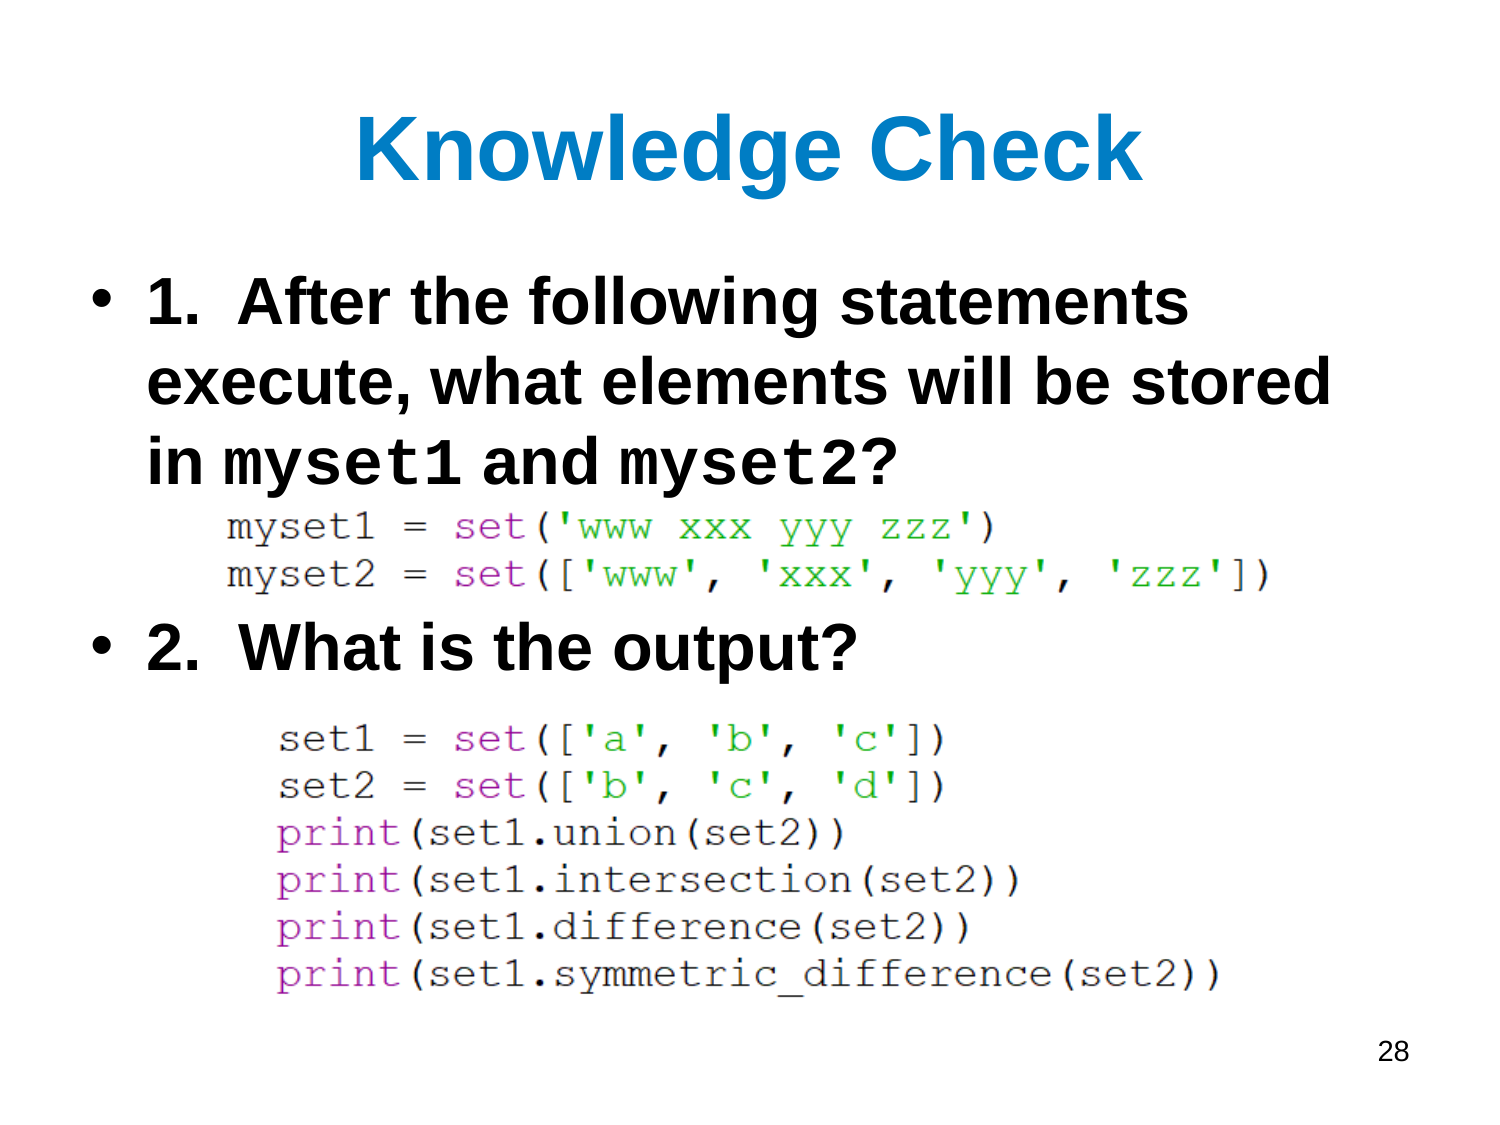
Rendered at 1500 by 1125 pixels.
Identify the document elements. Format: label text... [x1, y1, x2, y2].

picture [271, 715, 1229, 1006]
list 1. After the following statements execute, what elements will be stored in myset1 and myset2? 2. What is the output? [75, 249, 1425, 993]
title Knowledge Check [75, 50, 1425, 238]
slide_number 28 [1074, 1024, 1426, 1103]
picture [220, 499, 1280, 604]
